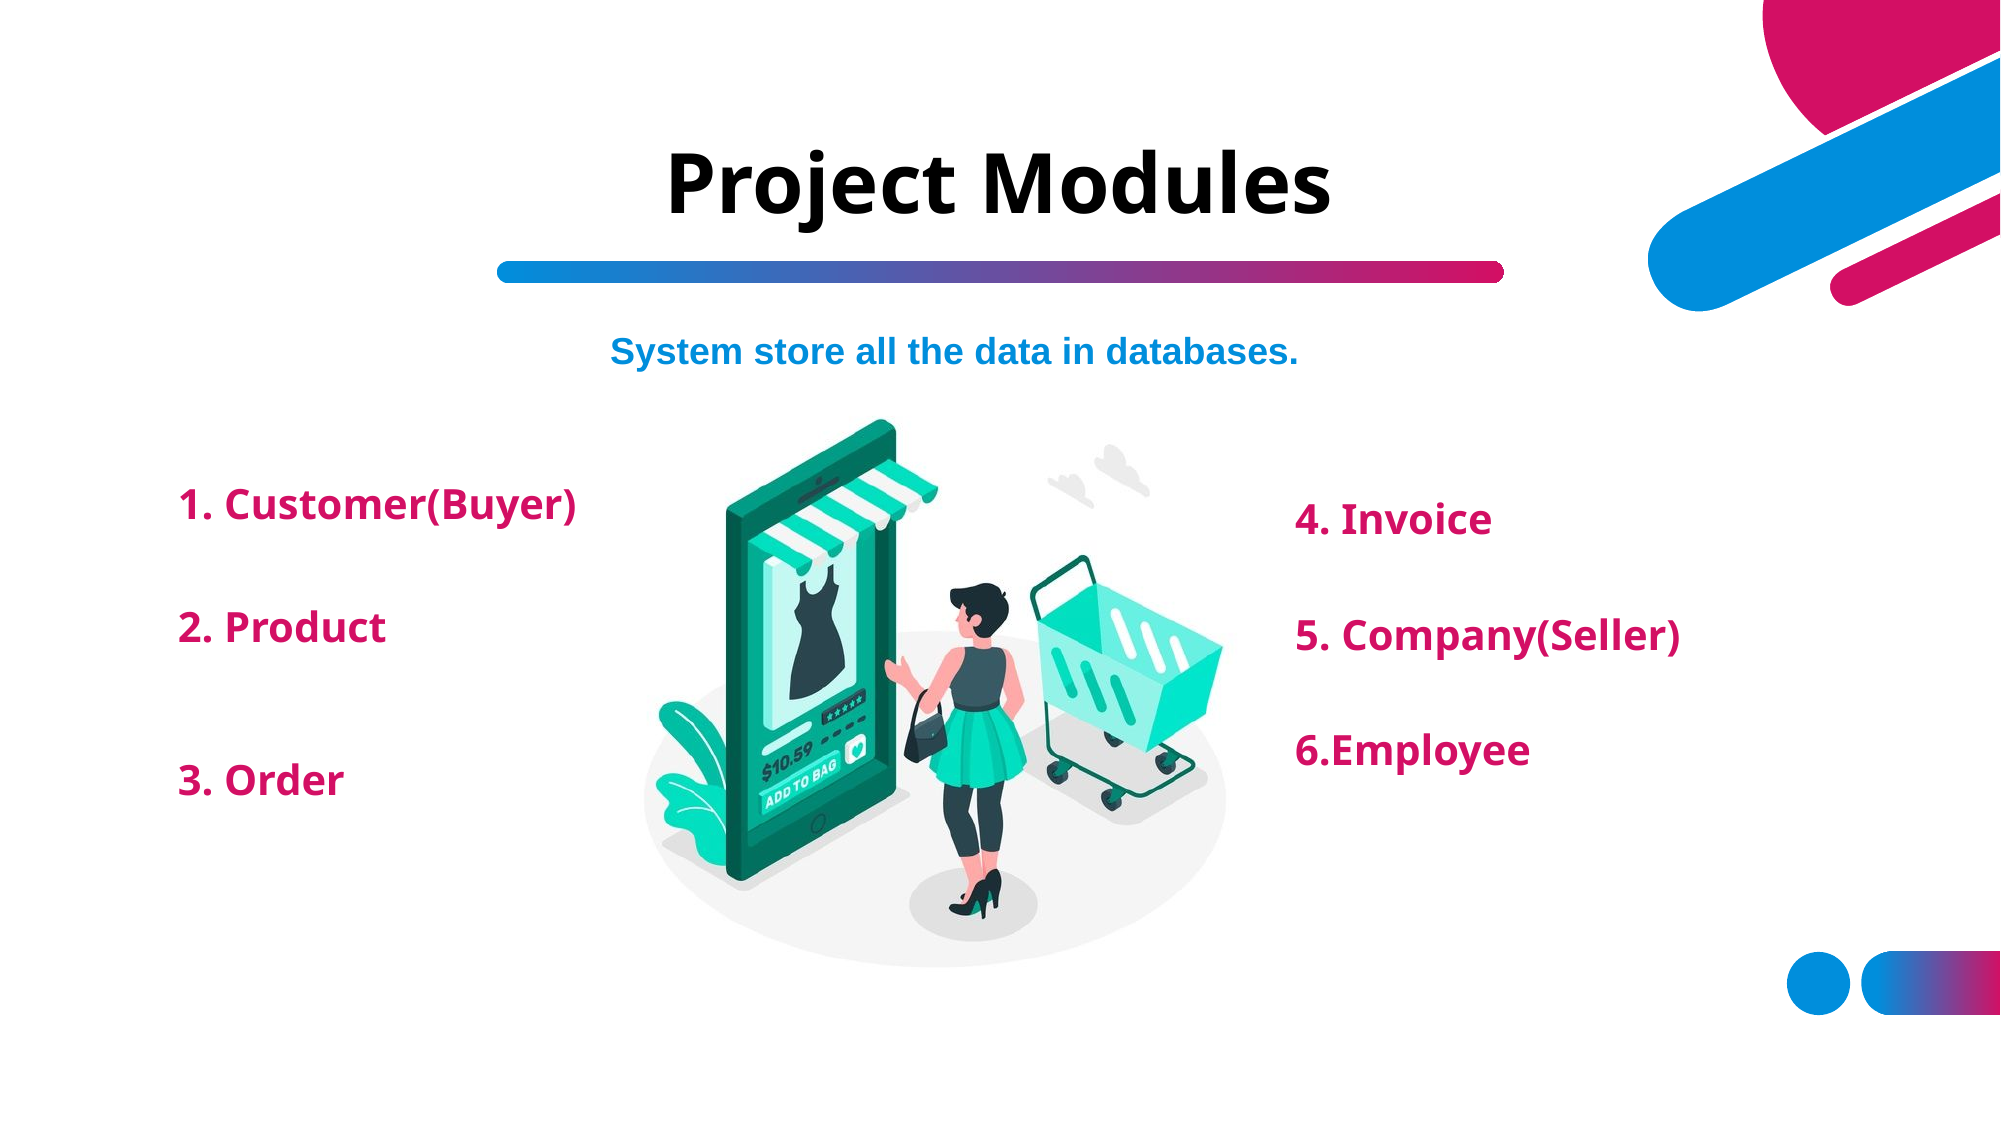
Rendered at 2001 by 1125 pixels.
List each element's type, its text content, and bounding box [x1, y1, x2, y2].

list System store all the data in databases. [92, 324, 1818, 440]
list 4. Invoice [1279, 491, 1967, 552]
list 5. Company(Seller) [1279, 606, 1967, 667]
title Project Modules [136, 128, 1862, 240]
list 2. Product [162, 598, 631, 659]
list 1. Customer(Buyer) [162, 475, 631, 536]
list 3. Order [162, 752, 631, 813]
list 6.Employee [1279, 722, 1967, 783]
picture [631, 384, 1238, 992]
